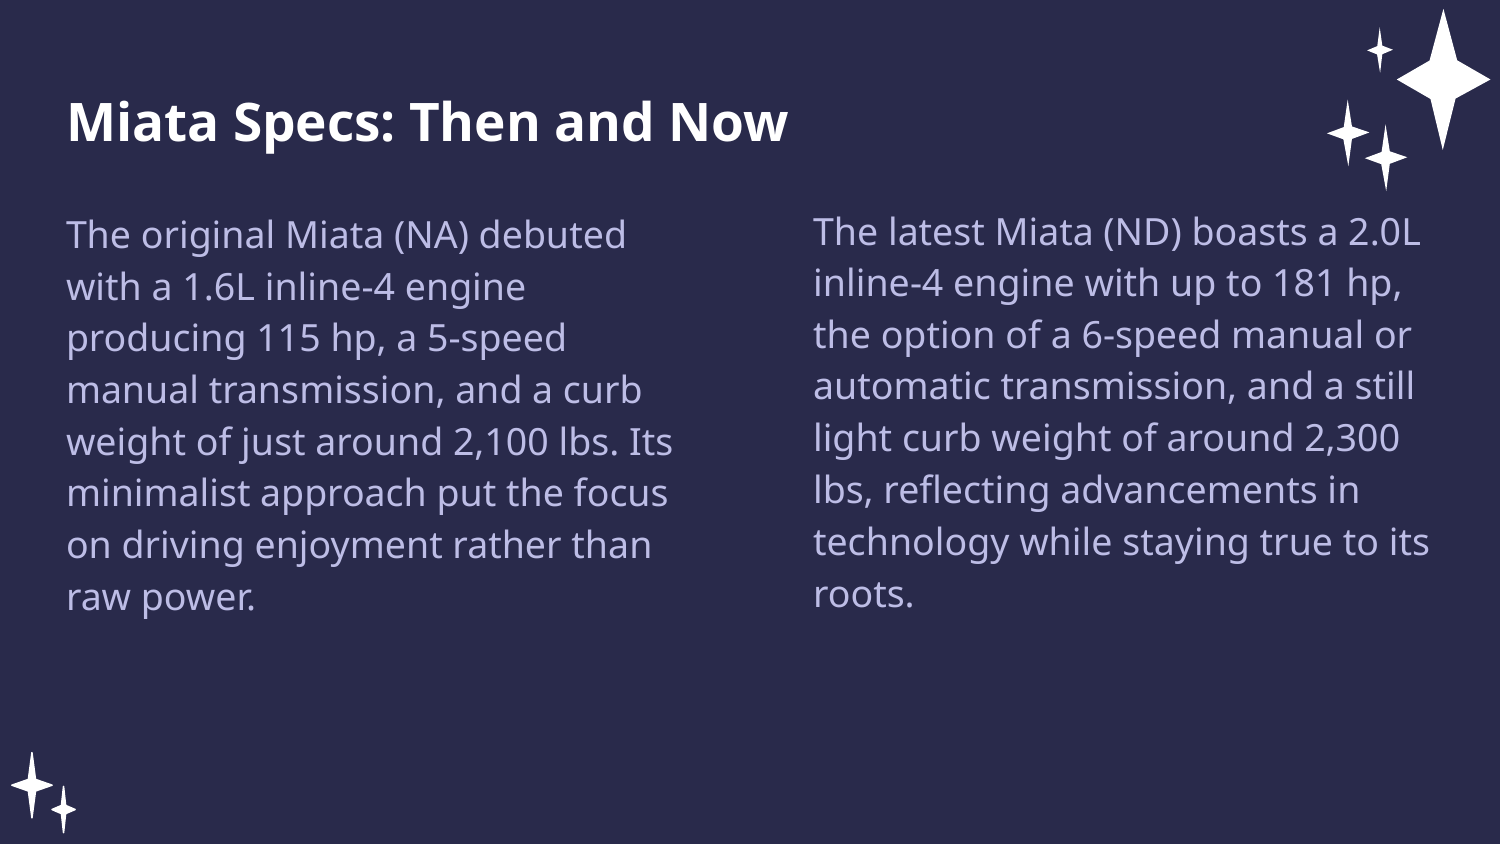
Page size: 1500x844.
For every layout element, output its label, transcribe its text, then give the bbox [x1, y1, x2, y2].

text_box The latest Miata (ND) boasts a 2.0L inline-4 engine with up to 181 hp, the option of a 6-speed manual or automatic transmission, and a still light curb weight of around 2,300 lbs, reflecting advancements in technology while staying true to its roots. [798, 185, 1455, 747]
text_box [11, 752, 76, 833]
text_box Miata Specs: Then and Now [51, 72, 1321, 167]
text_box The original Miata (NA) debuted with a 1.6L inline-4 engine producing 115 hp, a 5-speed manual transmission, and a curb weight of just around 2,100 lbs. Its minimalist approach put the focus on driving enjoyment rather than raw power. [51, 188, 708, 750]
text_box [1326, 8, 1491, 192]
